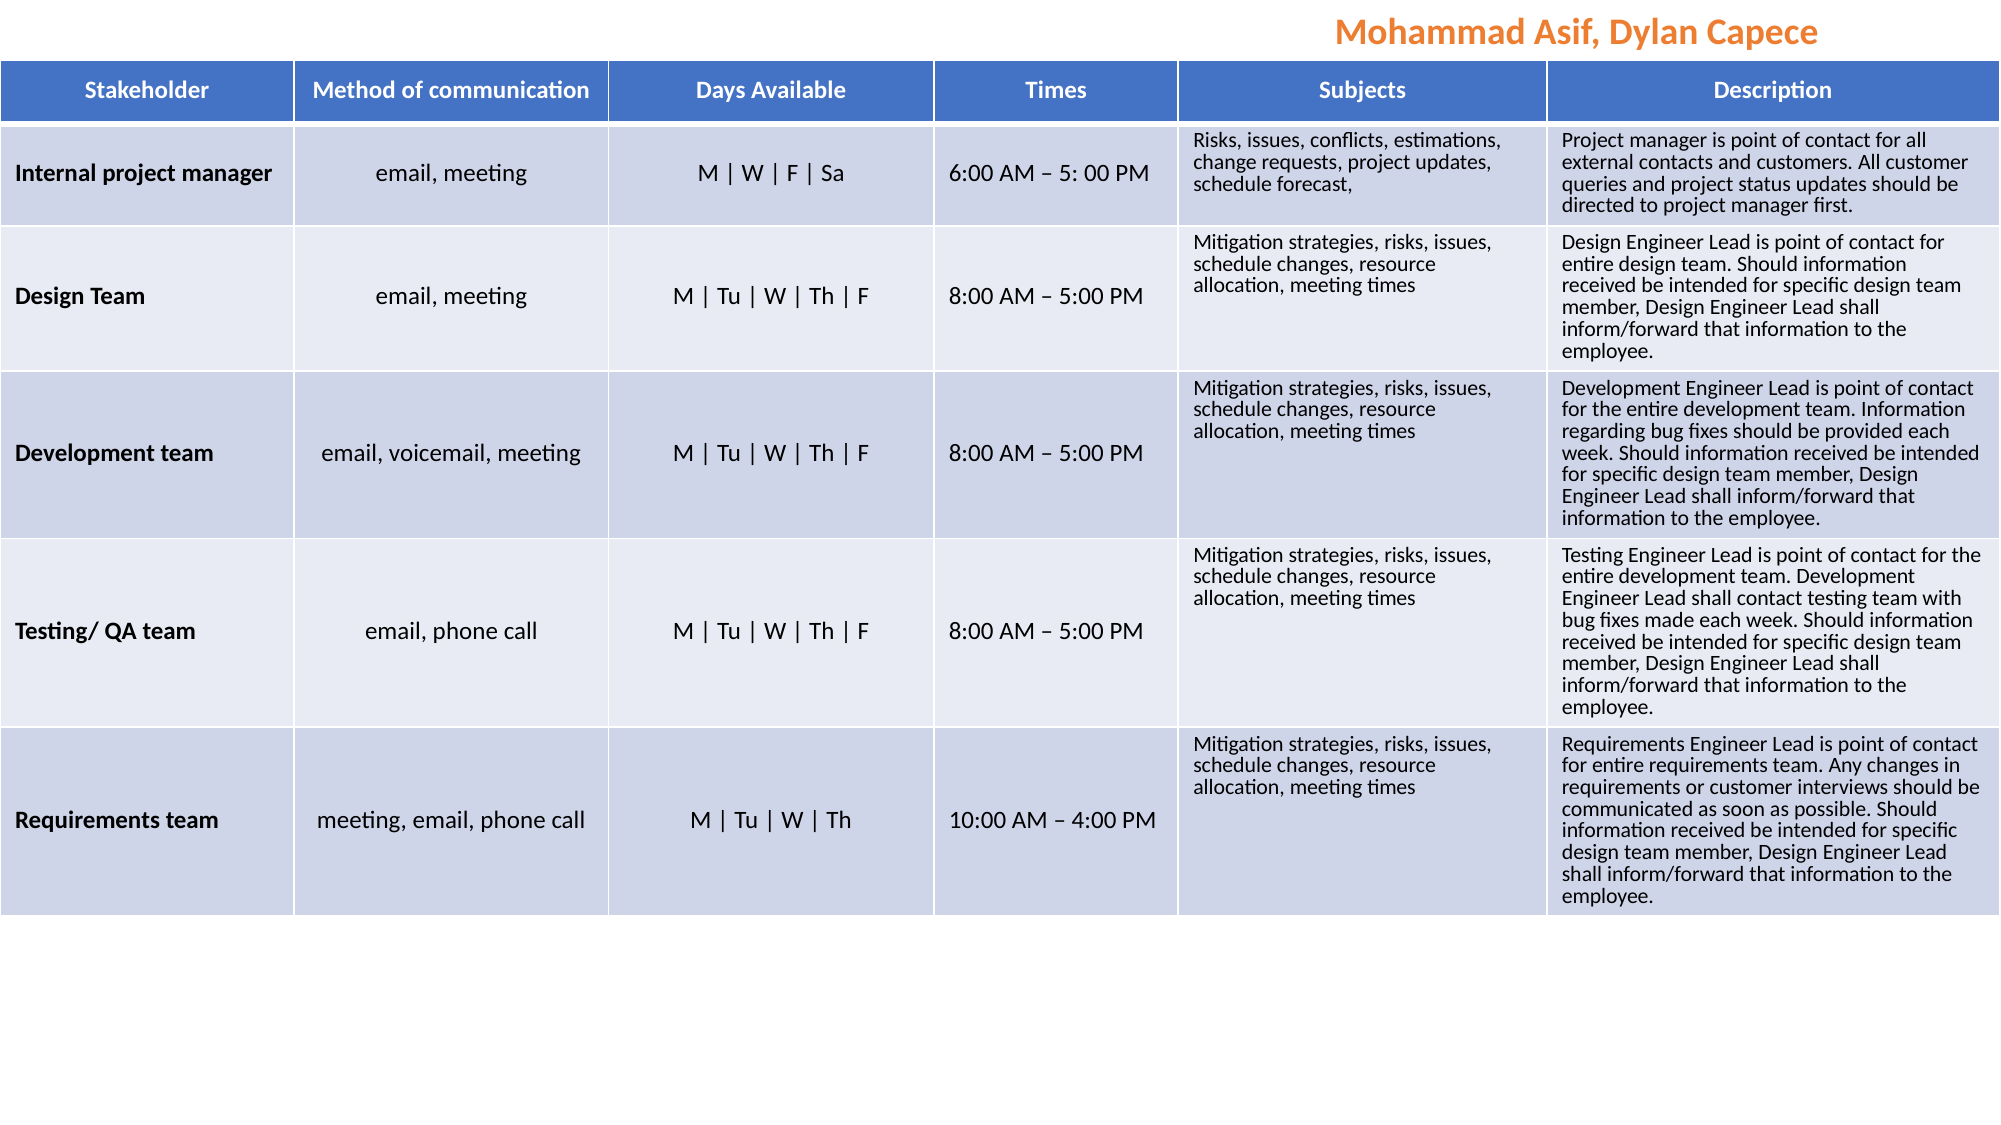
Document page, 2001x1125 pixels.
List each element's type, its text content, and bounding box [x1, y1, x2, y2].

text_box Mohammad Asif, Dylan Capece [1320, 0, 1947, 60]
table_cell 8:00 AM – 5:00 PM [935, 372, 1177, 538]
table_cell email, voicemail, meeting [295, 372, 608, 538]
table_cell meeting, email, phone call [295, 728, 608, 915]
table_cell Internal project manager [1, 127, 293, 225]
table_cell email, phone call [295, 539, 608, 726]
table_cell Development Engineer Lead is point of contact for the entire development team. Information regarding bug fixes should be provided each week. Should information received be intended for specific design team member, Design Engineer Lead shall inform/forward that information to the employee. [1548, 372, 1999, 538]
table_cell Mitigation strategies, risks, issues, schedule changes, resource allocation, meeting times [1179, 372, 1546, 538]
table_cell Mitigation strategies, risks, issues, schedule changes, resource allocation, meeting times [1179, 728, 1546, 915]
table_cell email, meeting [295, 127, 608, 225]
table_cell M | Tu | W | Th | F [609, 227, 933, 370]
table_cell Requirements team [1, 728, 293, 915]
table_cell 8:00 AM – 5:00 PM [935, 539, 1177, 726]
table_cell Mitigation strategies, risks, issues, schedule changes, resource allocation, meeting times [1179, 227, 1546, 370]
table_header Times [935, 61, 1177, 121]
table_header Method of communication [295, 61, 608, 121]
table_cell Development team [1, 372, 293, 538]
table_cell Testing/ QA team [1, 539, 293, 726]
table_header Description [1548, 61, 1999, 121]
table_cell email, meeting [295, 227, 608, 370]
table_header Days Available [609, 61, 933, 121]
table_cell 8:00 AM – 5:00 PM [935, 227, 1177, 370]
table_cell Design Team [1, 227, 293, 370]
table_cell M | Tu | W | Th | F [609, 372, 933, 538]
table_cell Testing Engineer Lead is point of contact for the entire development team. Development Engineer Lead shall contact testing team with bug fixes made each week. Should information received be intended for specific design team member, Design Engineer Lead shall inform/forward that information to the employee. [1548, 539, 1999, 726]
table_cell 10:00 AM – 4:00 PM [935, 728, 1177, 915]
table_cell M | Tu | W | Th [609, 728, 933, 915]
table_header Subjects [1179, 61, 1546, 121]
table_cell Design Engineer Lead is point of contact for entire design team. Should information received be intended for specific design team member, Design Engineer Lead shall inform/forward that information to the employee. [1548, 227, 1999, 370]
table_cell M | Tu | W | Th | F [609, 539, 933, 726]
table_cell 6:00 AM – 5: 00 PM [935, 127, 1177, 225]
table_cell Mitigation strategies, risks, issues, schedule changes, resource allocation, meeting times [1179, 539, 1546, 726]
table_cell Project manager is point of contact for all external contacts and customers. All customer queries and project status updates should be directed to project manager first. [1548, 127, 1999, 225]
table_cell M | W | F | Sa [609, 127, 933, 225]
table_cell Requirements Engineer Lead is point of contact for entire requirements team. Any changes in requirements or customer interviews should be communicated as soon as possible. Should information received be intended for specific design team member, Design Engineer Lead shall inform/forward that information to the employee. [1548, 728, 1999, 915]
table_cell Risks, issues, conflicts, estimations, change requests, project updates, schedule forecast, [1179, 127, 1546, 225]
table_header Stakeholder [1, 61, 293, 121]
